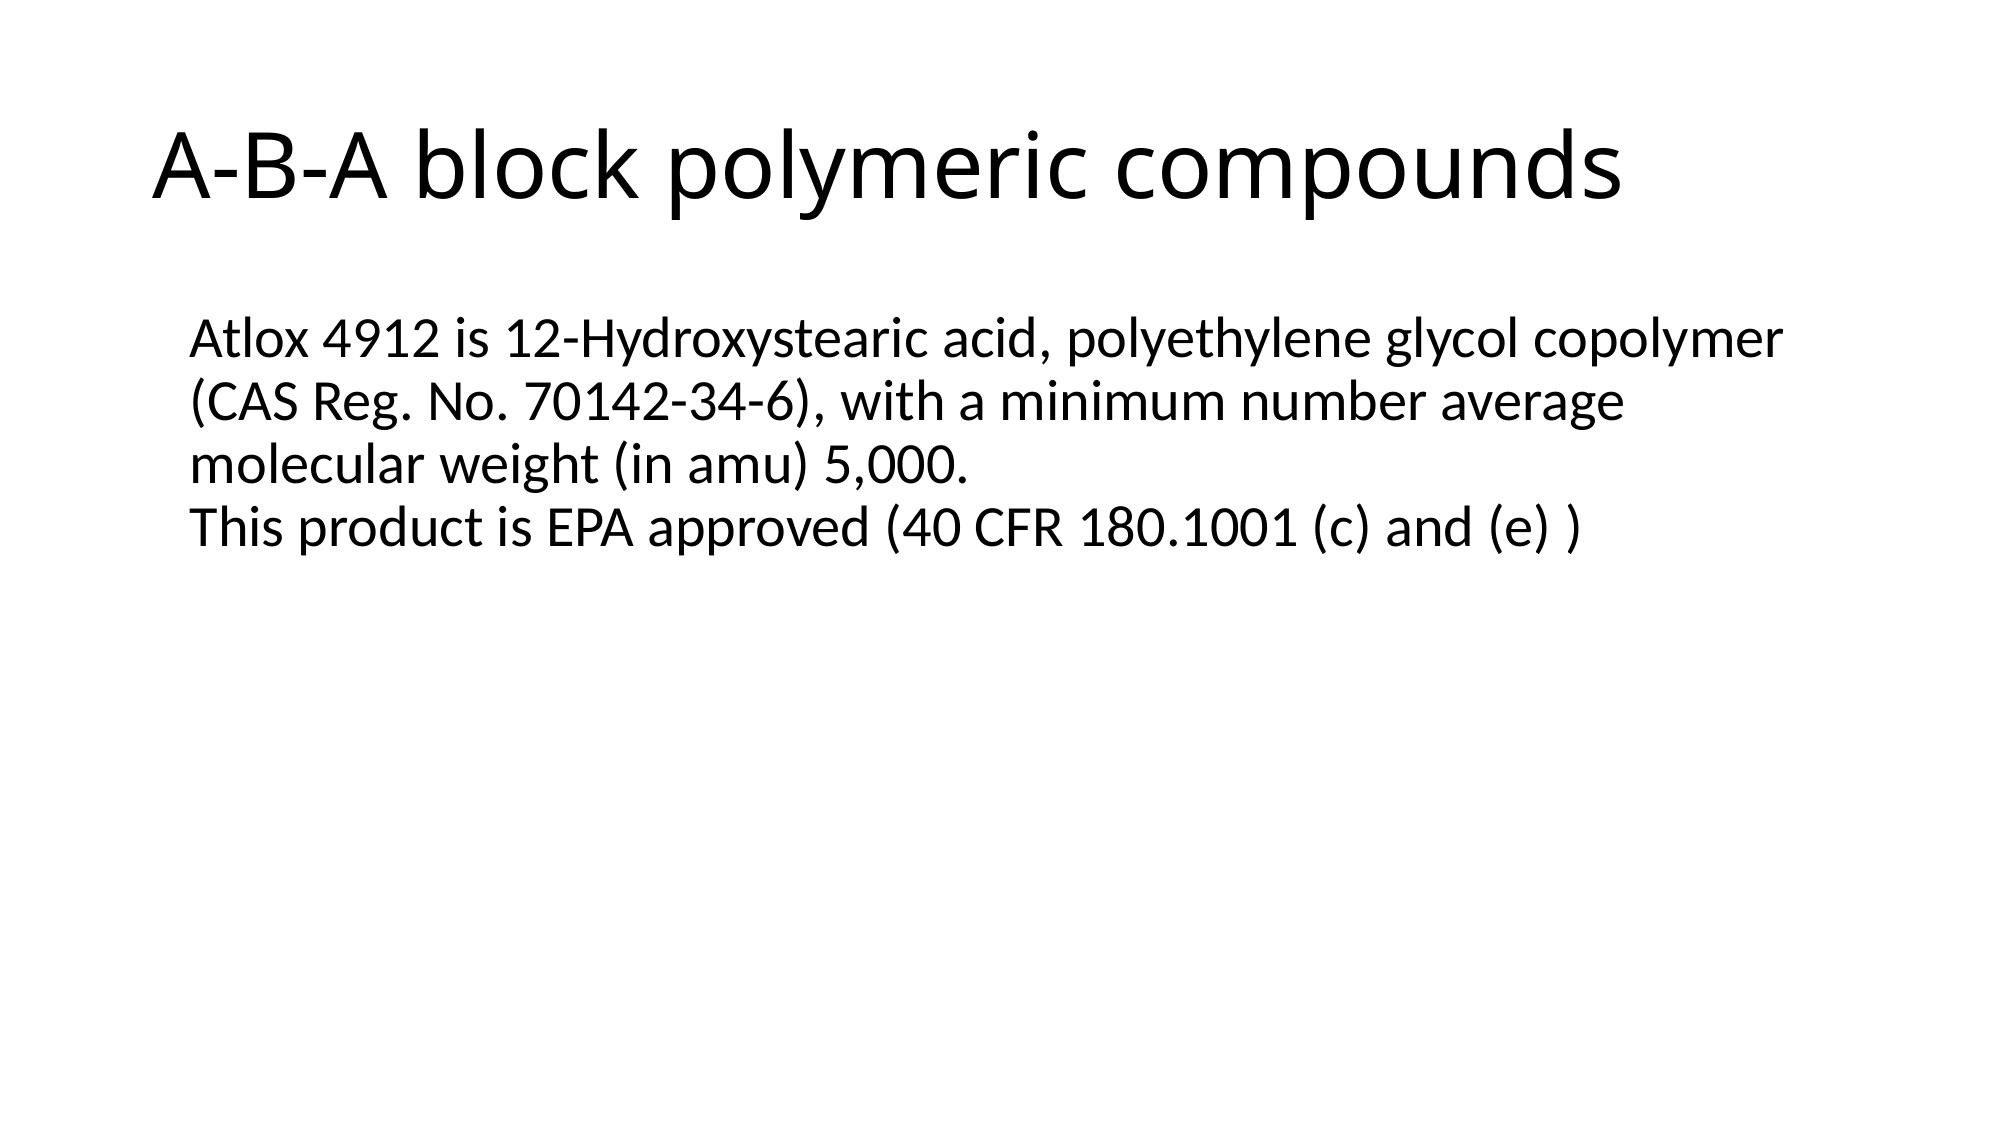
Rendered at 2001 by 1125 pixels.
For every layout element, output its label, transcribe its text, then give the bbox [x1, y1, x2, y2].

list Atlox 4912 is 12-Hydroxystearic acid, polyethylene glycol copolymer (CAS Reg. No. 70142-34-6), with a minimum number average molecular weight (in amu) 5,000. This product is EPA approved (40 CFR 180.1001 (c) and (e) ) [137, 299, 1863, 1014]
title A-B-A block polymeric compounds [137, 59, 1863, 278]
